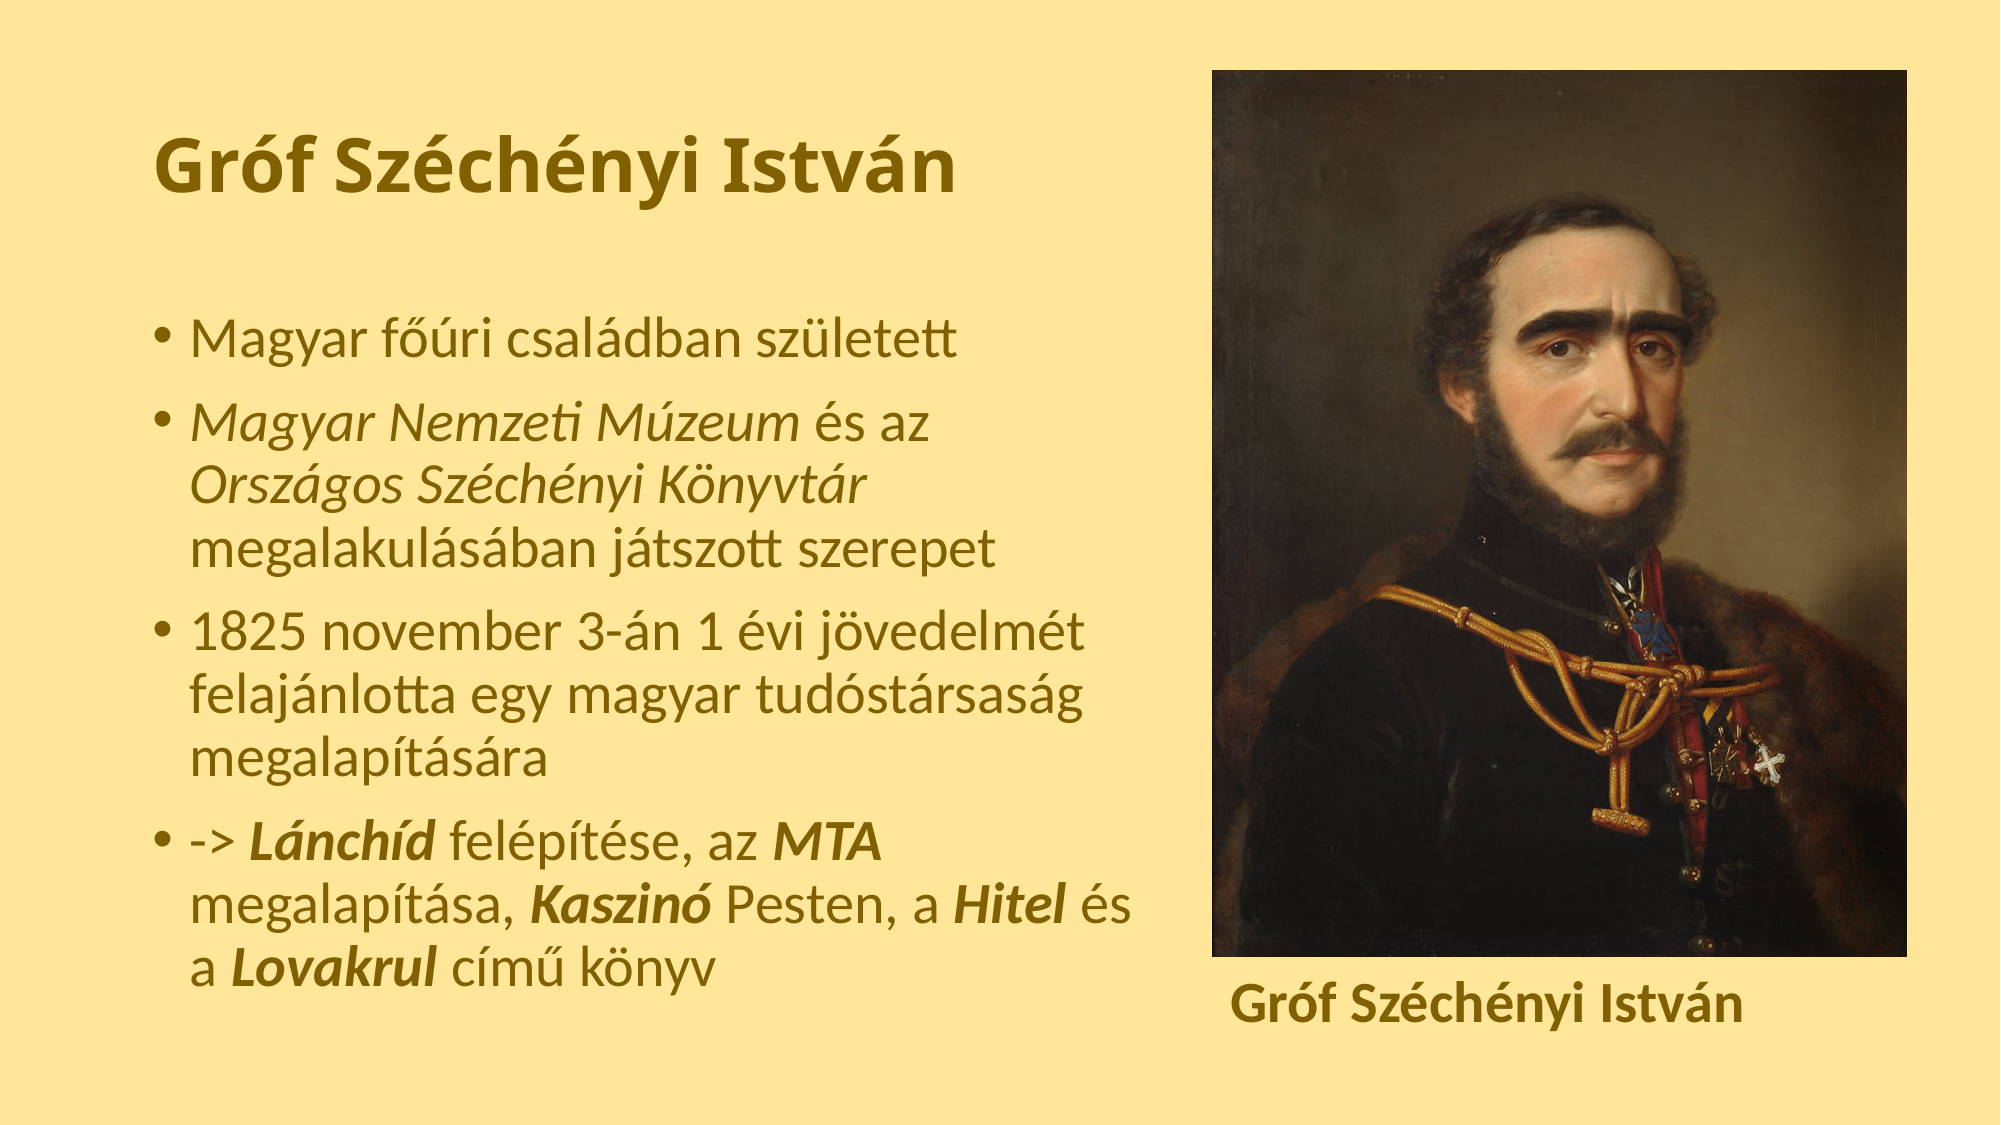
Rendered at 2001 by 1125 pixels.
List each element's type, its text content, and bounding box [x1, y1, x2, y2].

text_box Gróf Széchényi István [1215, 957, 1760, 1042]
picture [1212, 70, 1907, 957]
list Magyar főúri családban született Magyar Nemzeti Múzeum és az Országos Széchényi Könyvtár megalakulásában játszott szerepet 1825 november 3-án 1 évi jövedelmét felajánlotta egy magyar tudóstársaság megalapítására -> Lánchíd felépítése, az MTA megalapítása, Kaszinó Pesten, a Hitel és a Lovakrul című könyv [137, 299, 1154, 1014]
title Gróf Széchényi István [137, 59, 1863, 278]
